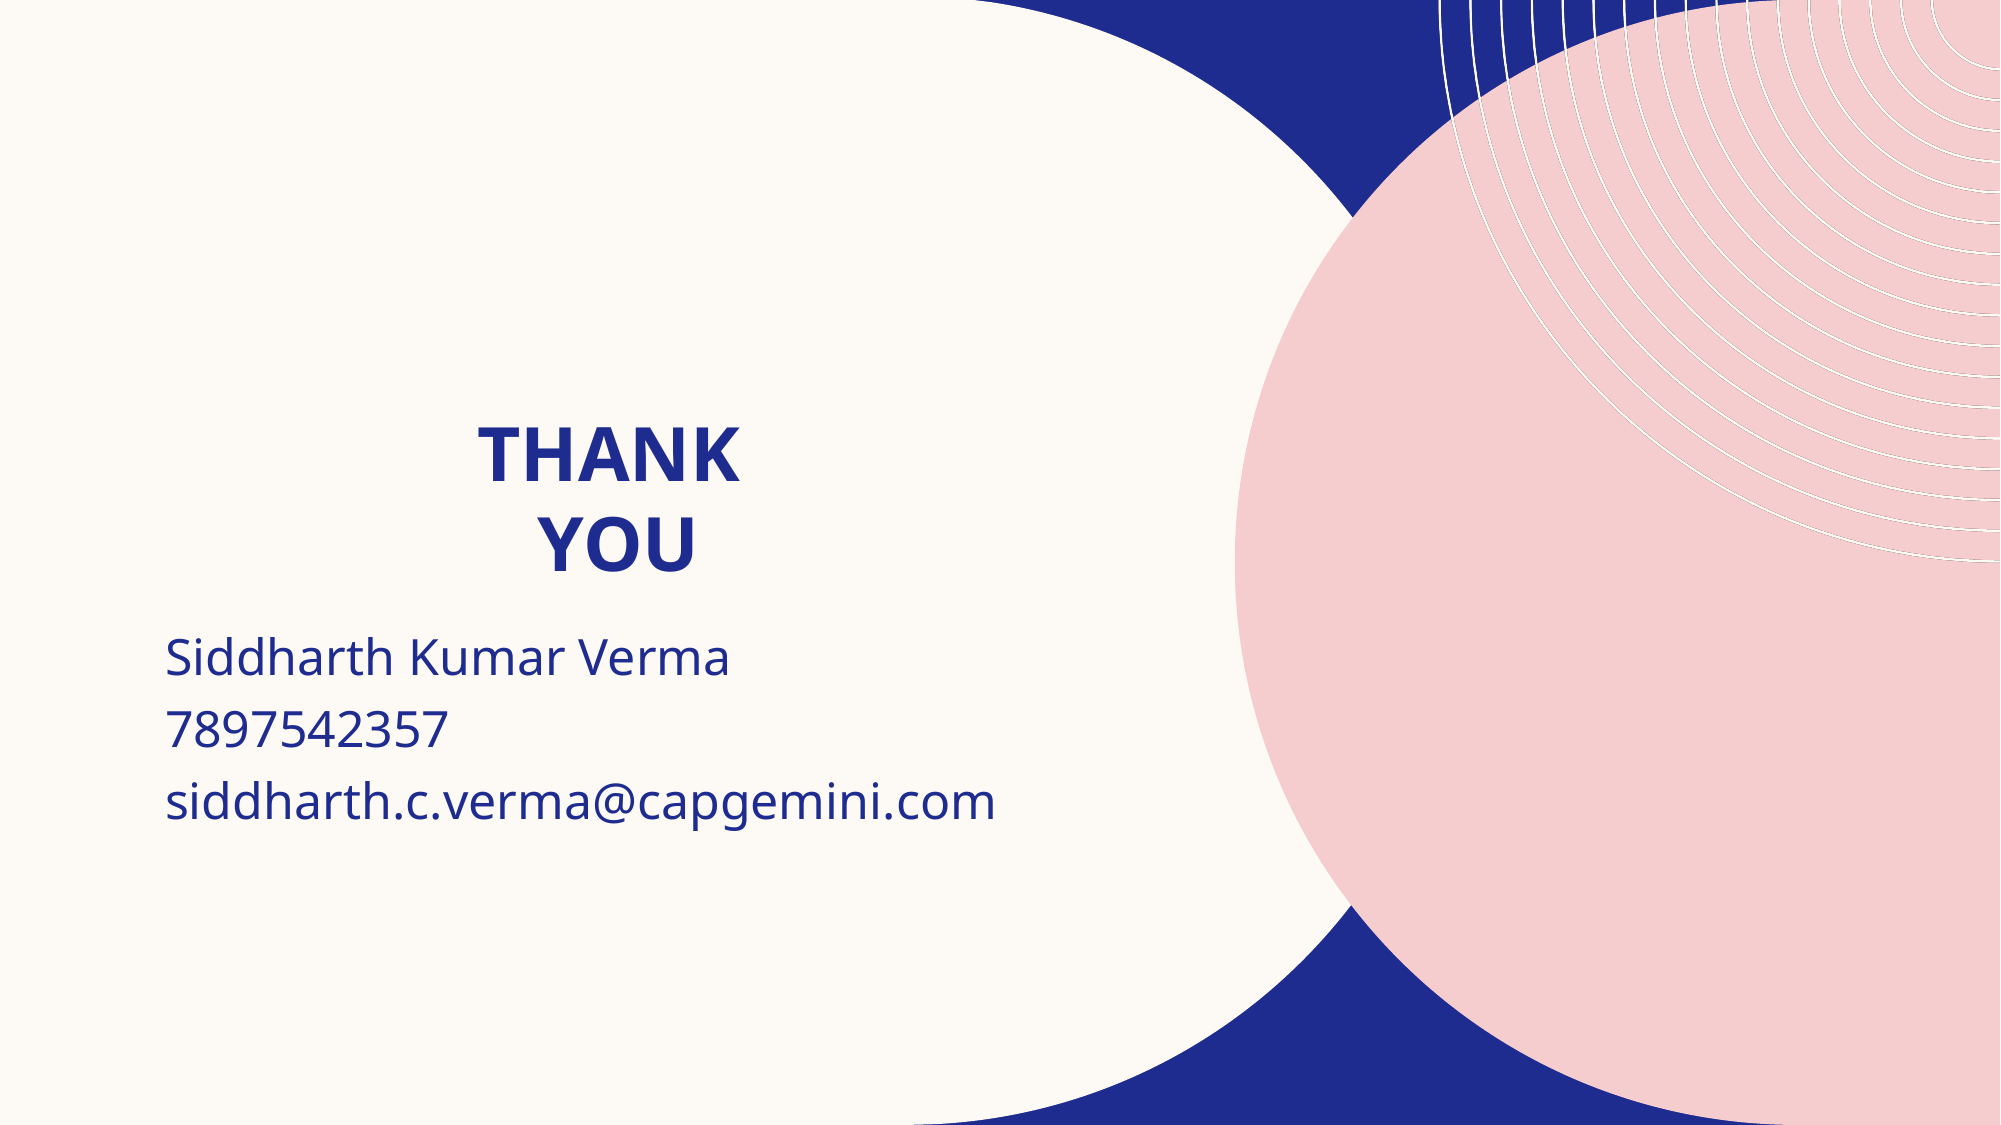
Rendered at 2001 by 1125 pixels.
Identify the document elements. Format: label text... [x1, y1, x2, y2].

title Thank you [150, 139, 1088, 587]
subtitle Siddharth Kumar Verma 7897542357 siddharth.c.verma@capgemini.com [150, 625, 1088, 863]
picture [1438, 0, 2001, 563]
